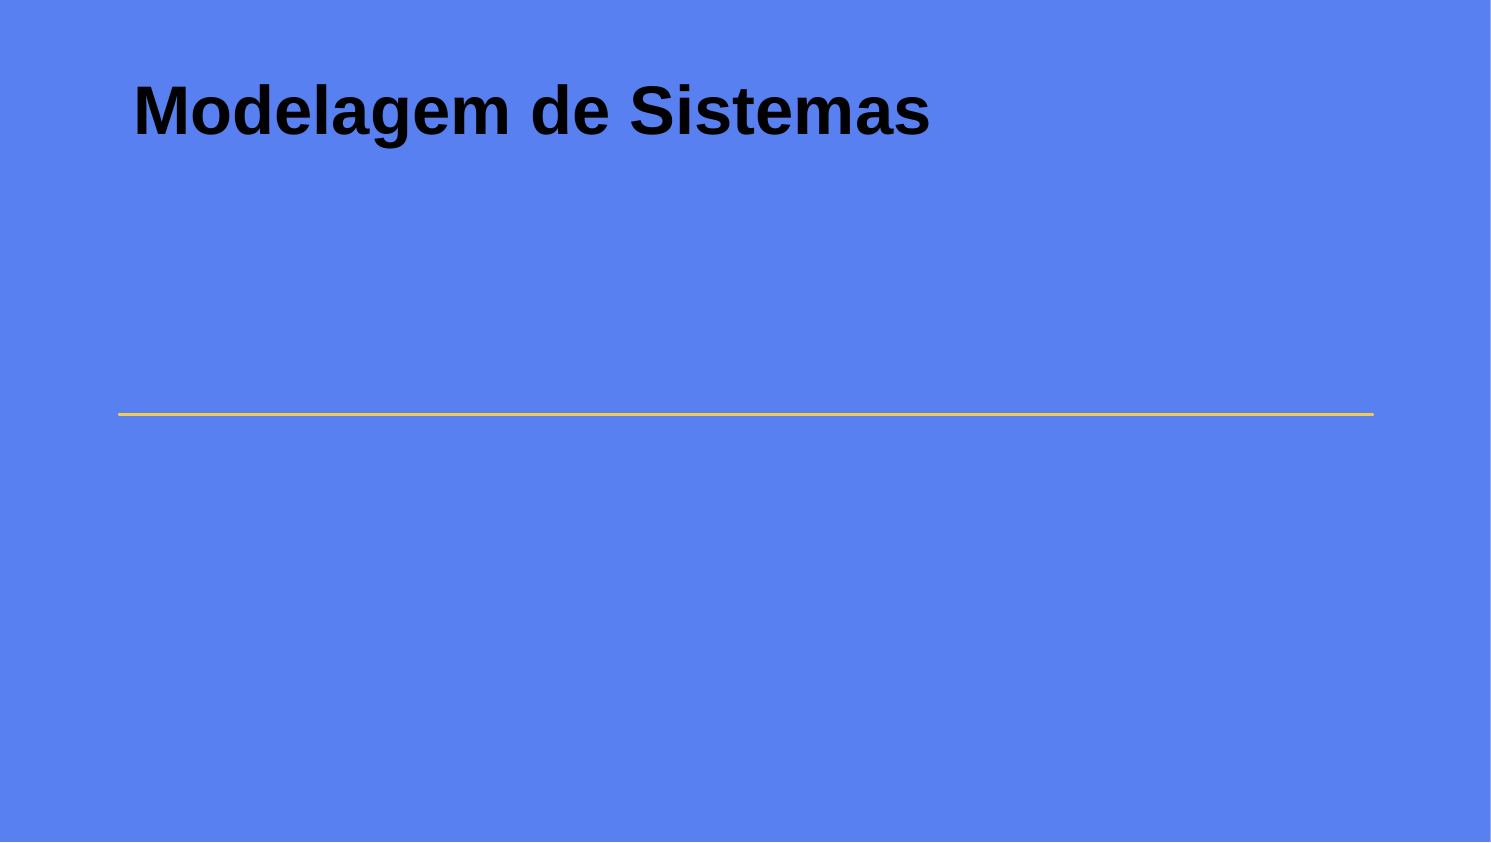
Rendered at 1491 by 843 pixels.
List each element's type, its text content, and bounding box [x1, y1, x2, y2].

text_box Modelagem de Sistemas [118, 59, 1374, 155]
